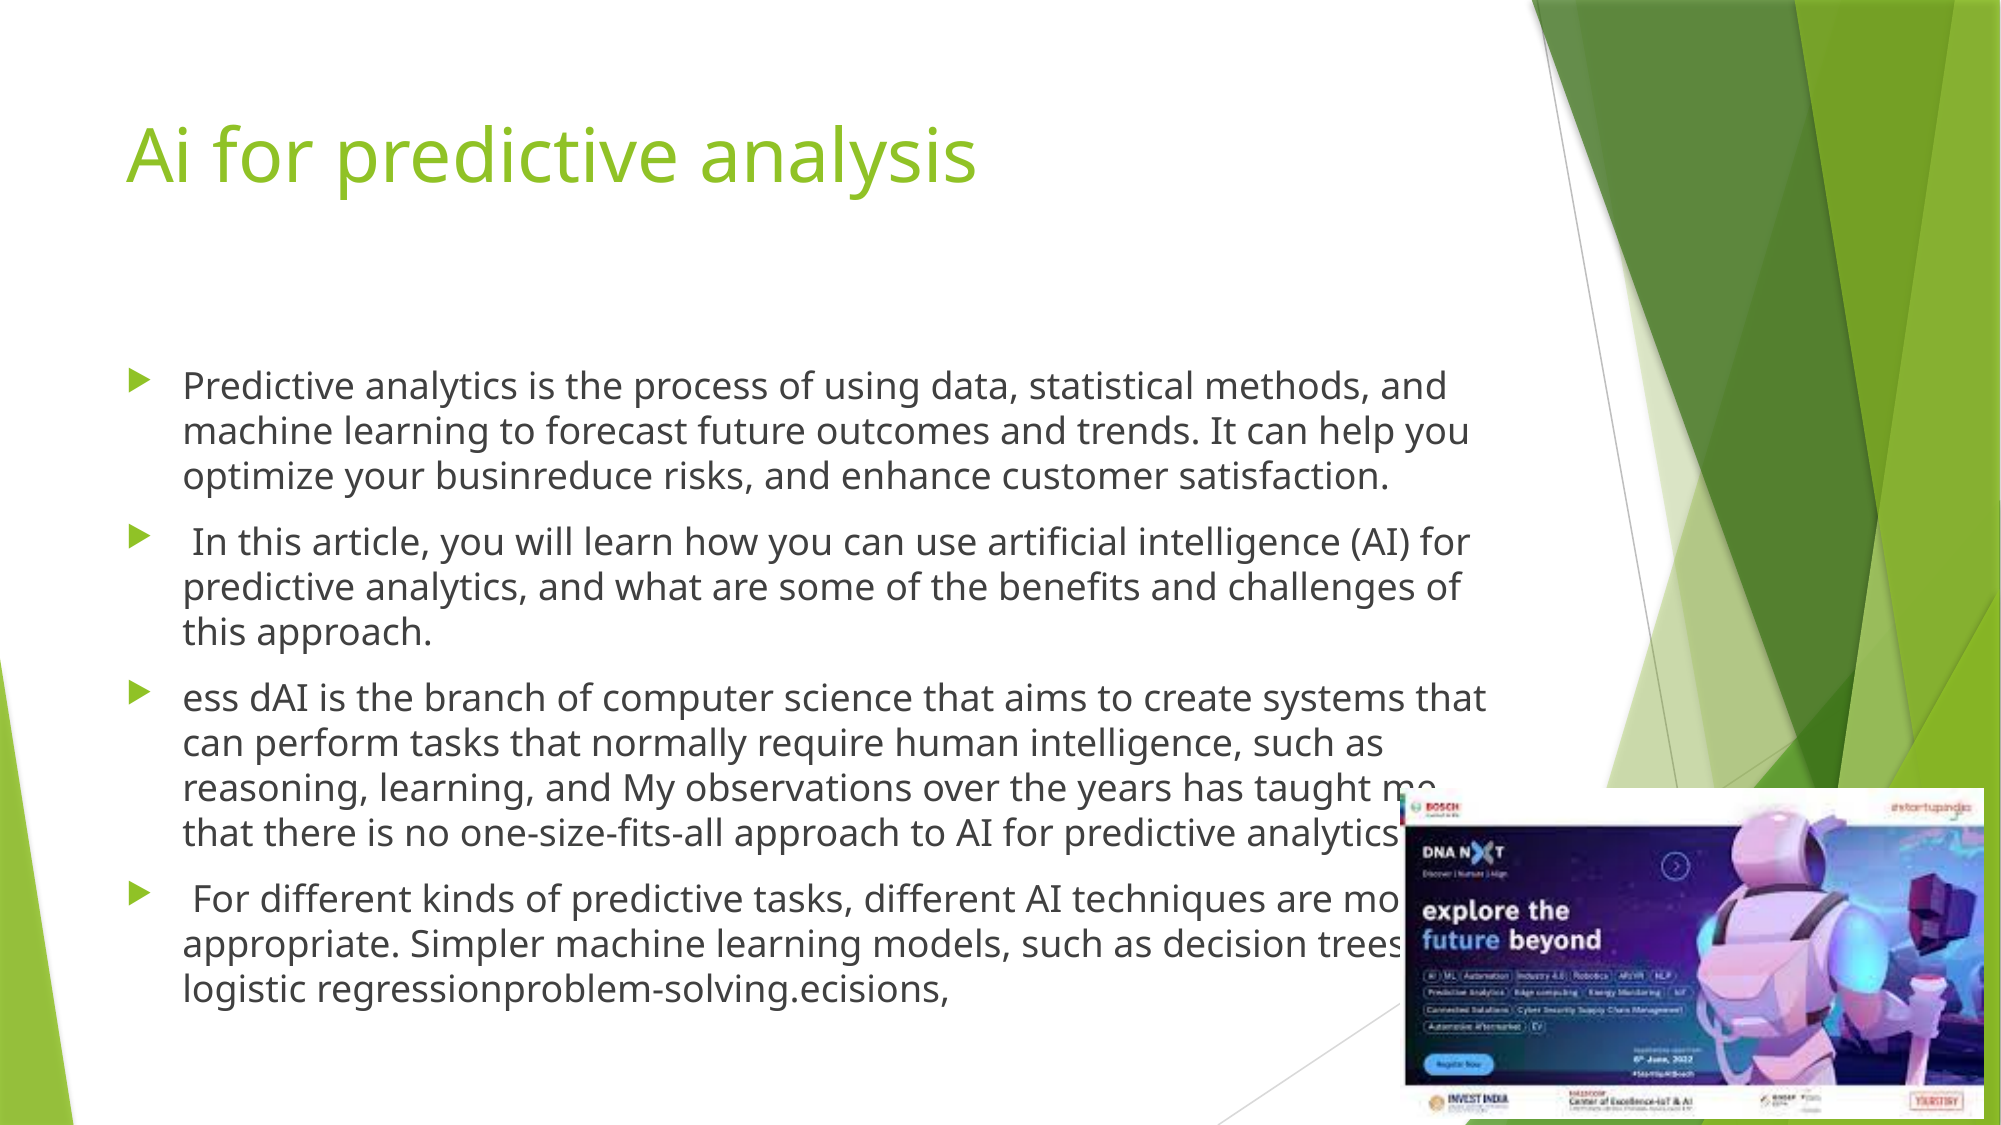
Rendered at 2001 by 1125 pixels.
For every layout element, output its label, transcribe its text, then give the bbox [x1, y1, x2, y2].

picture [1400, 788, 1984, 1119]
list Predictive analytics is the process of using data, statistical methods, and machine learning to forecast future outcomes and trends. It can help you optimize your businreduce risks, and enhance customer satisfaction. In this article, you will learn how you can use artificial intelligence (AI) for predictive analytics, and what are some of the benefits and challenges of this approach. ess dAI is the branch of computer science that aims to create systems that can perform tasks that normally require human intelligence, such as reasoning, learning, and My observations over the years has taught me that there is no one-size-fits-all approach to AI for predictive analytics. For different kinds of predictive tasks, different AI techniques are more appropriate. Simpler machine learning models, such as decision trees or logistic regressionproblem-solving.ecisions, [111, 354, 1522, 992]
title Ai for predictive analysis [111, 99, 1522, 317]
